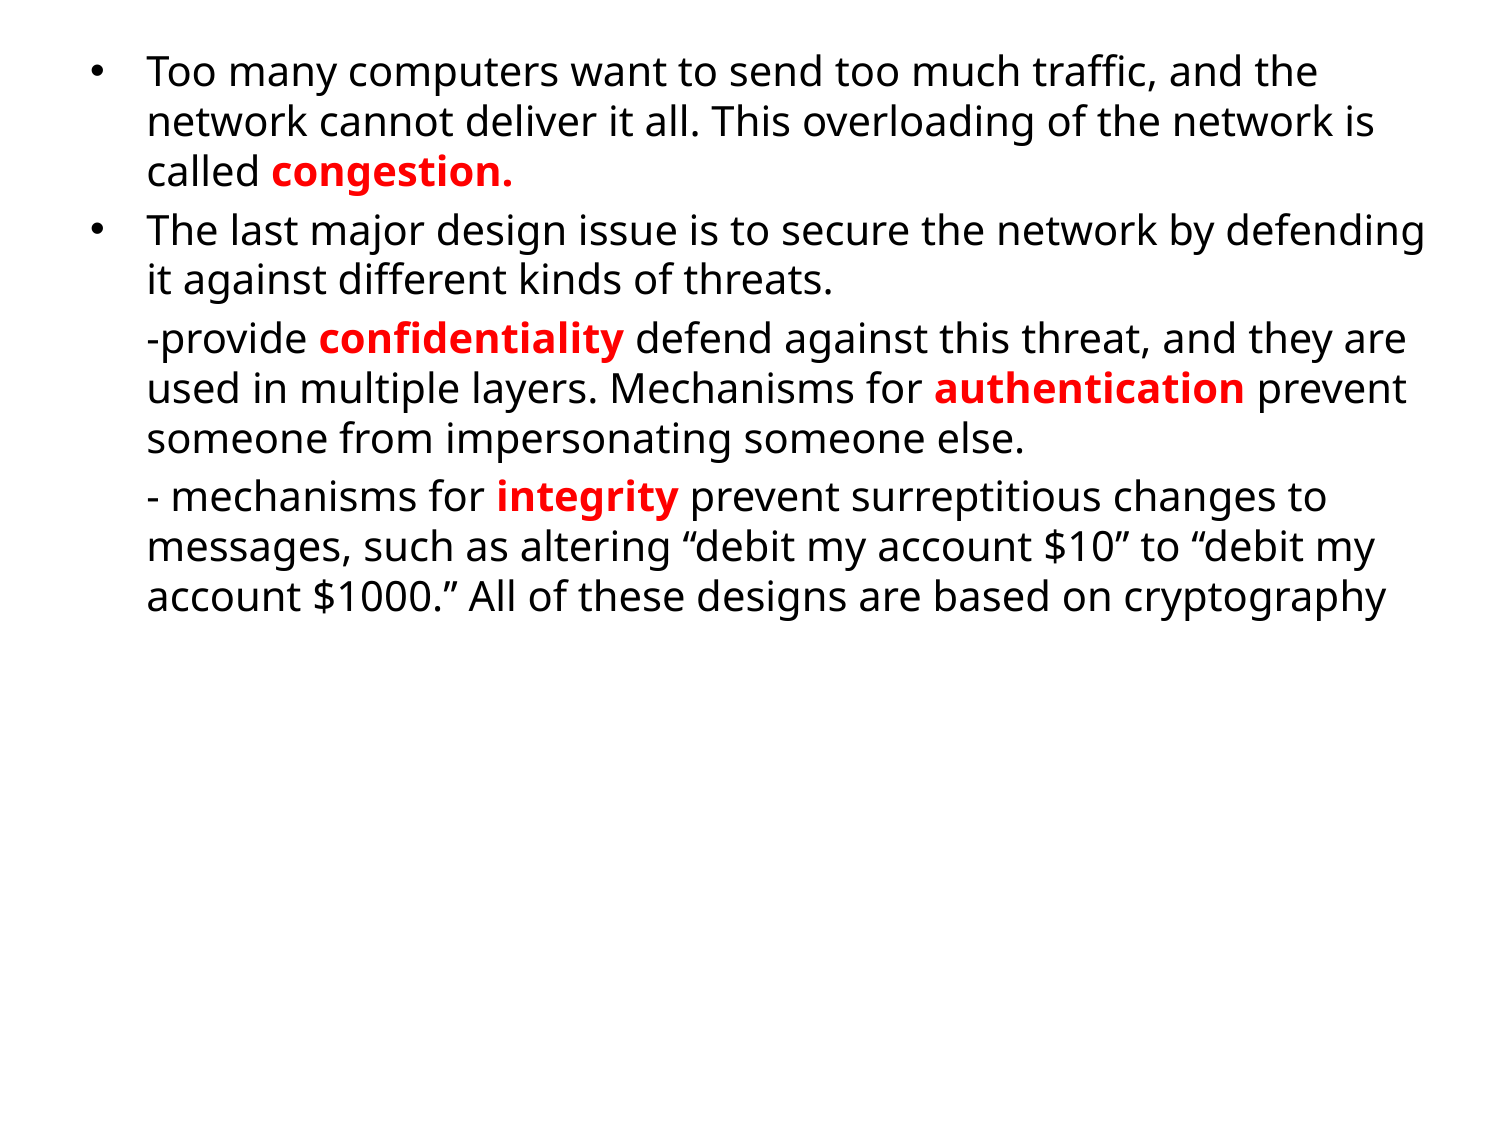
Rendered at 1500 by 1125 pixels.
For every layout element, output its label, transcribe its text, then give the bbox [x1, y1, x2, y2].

list Too many computers want to send too much traffic, and the network cannot deliver it all. This overloading of the network is called congestion. The last major design issue is to secure the network by defending it against different kinds of threats. -provide confidentiality defend against this threat, and they are used in multiple layers. Mechanisms for authentication prevent someone from impersonating someone else. - mechanisms for integrity prevent surreptitious changes to messages, such as altering ‘‘debit my account $10’’ to ‘‘debit my account $1000.’’ All of these designs are based on cryptography [74, 37, 1451, 781]
